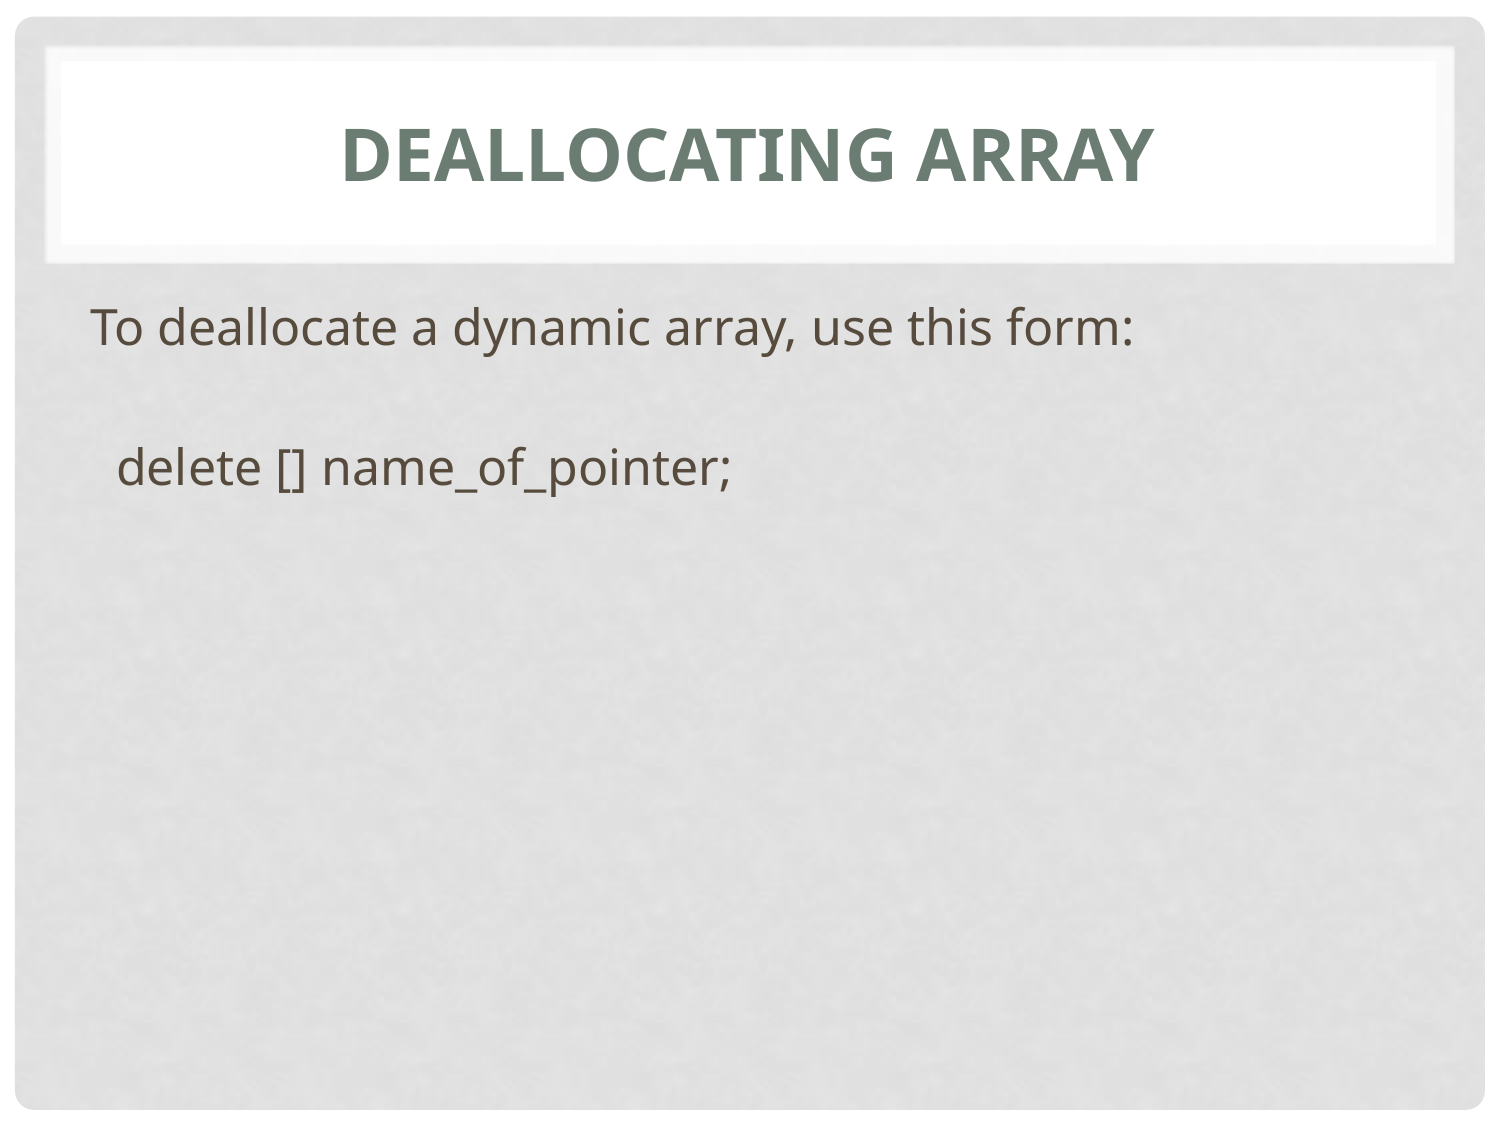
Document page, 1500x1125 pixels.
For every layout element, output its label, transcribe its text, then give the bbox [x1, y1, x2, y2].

list To deallocate a dynamic array, use this form: delete [] name_of_pointer; [75, 287, 1425, 1005]
title Deallocating Array [69, 66, 1425, 238]
